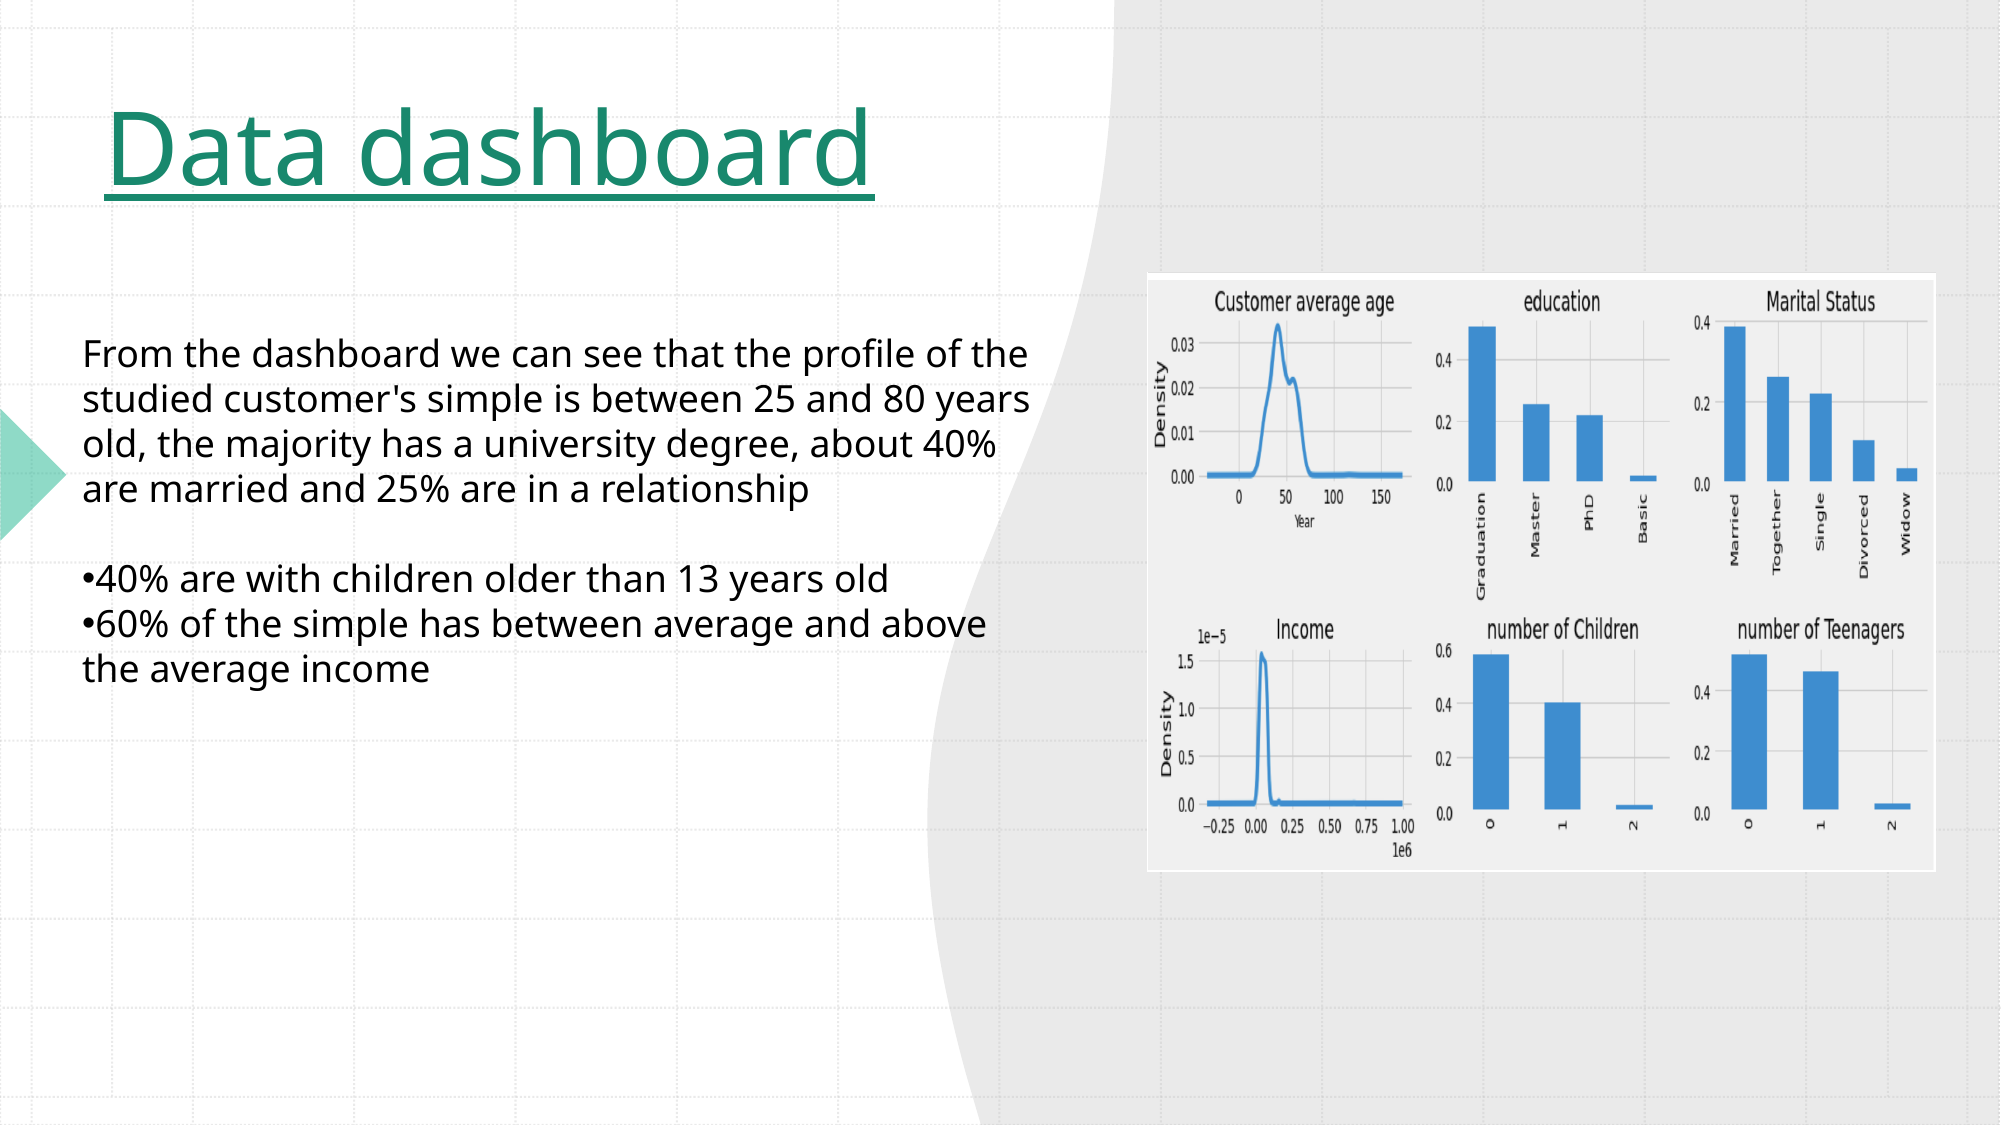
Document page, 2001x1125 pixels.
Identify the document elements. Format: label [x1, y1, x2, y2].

text_box [0, 0, 2000, 1125]
picture [1147, 272, 1936, 872]
